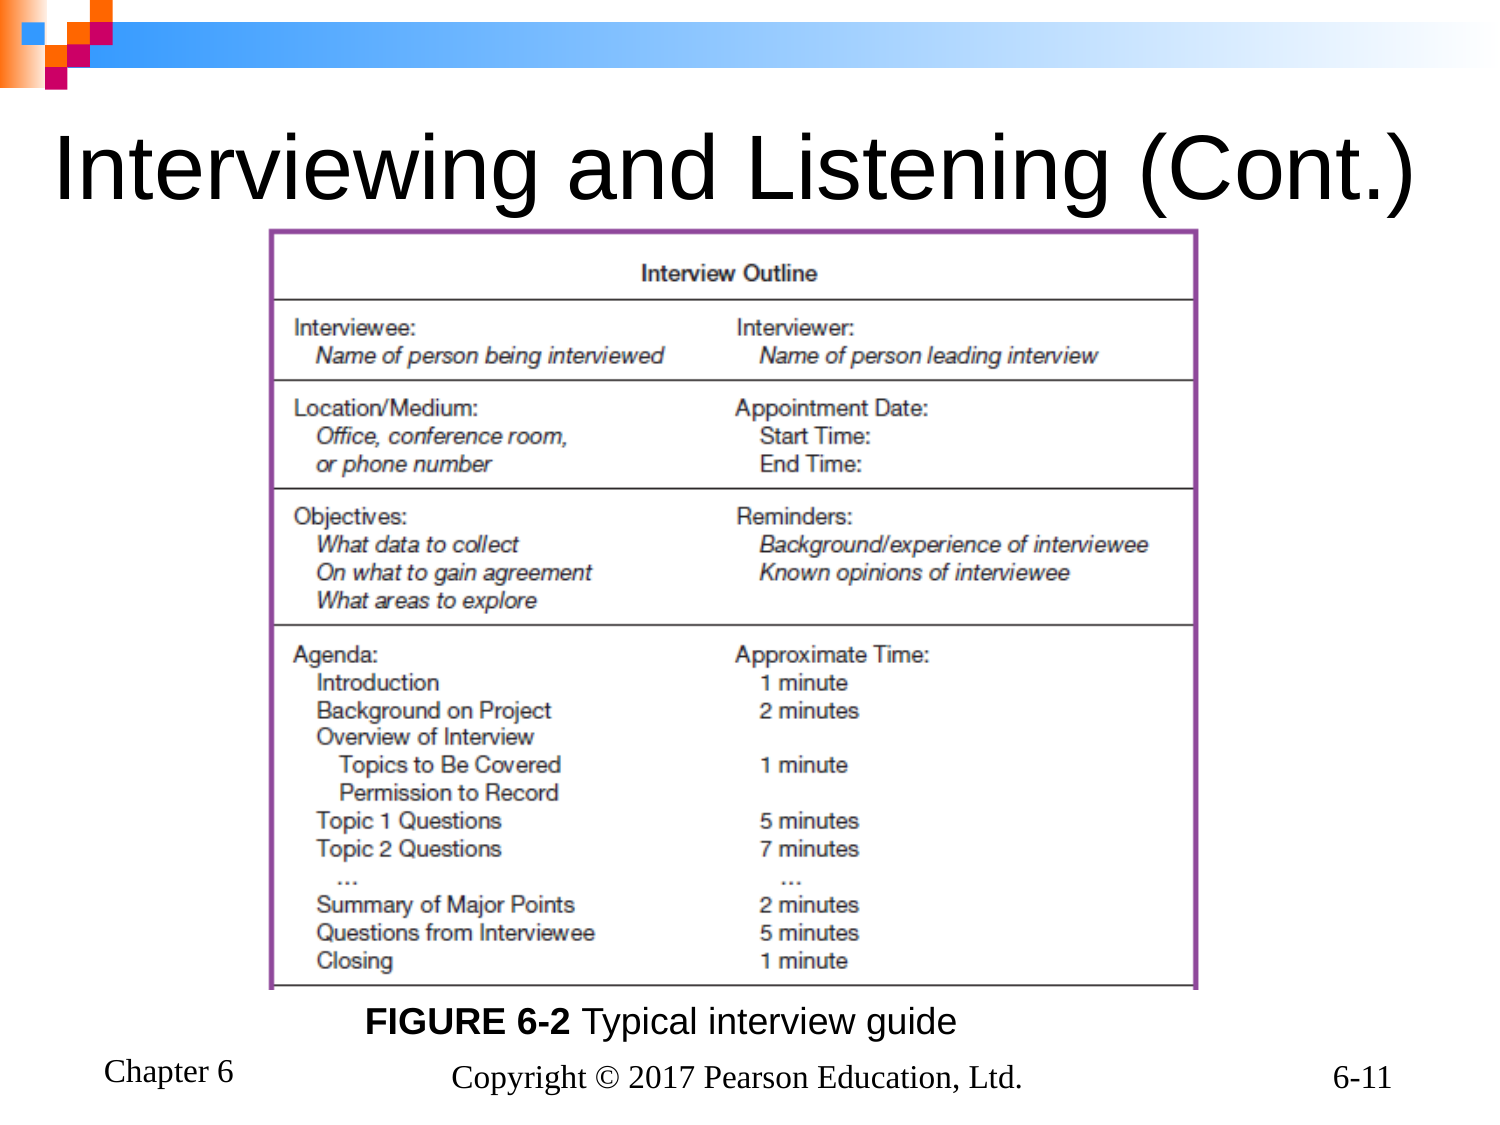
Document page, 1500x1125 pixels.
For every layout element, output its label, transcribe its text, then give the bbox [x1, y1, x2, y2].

picture [264, 224, 1204, 990]
title Interviewing and Listening (Cont.) [37, 50, 1450, 275]
text_box FIGURE 6-2 Typical interview guide [349, 999, 1100, 1049]
